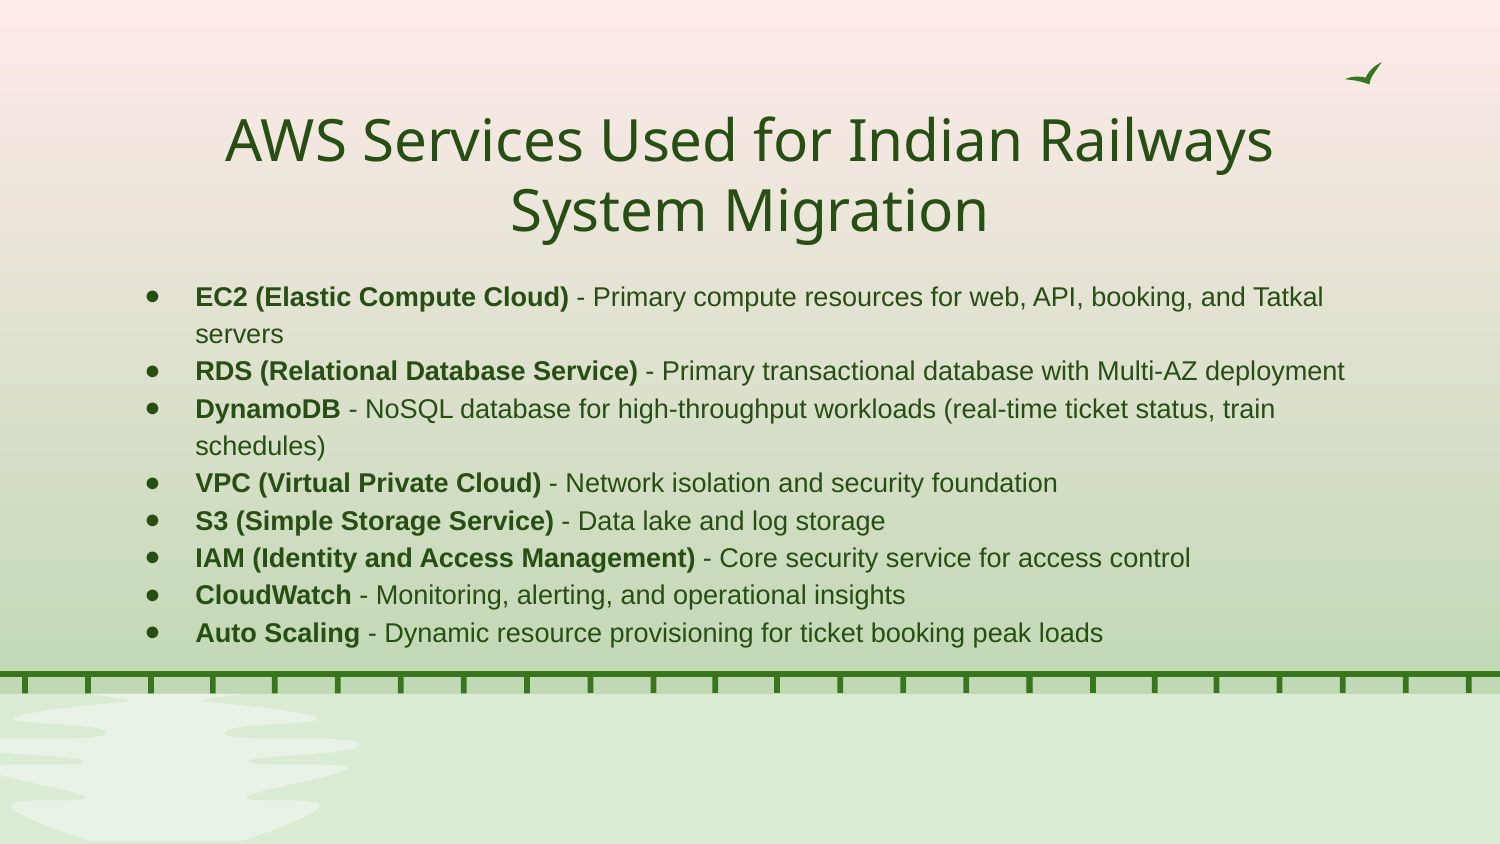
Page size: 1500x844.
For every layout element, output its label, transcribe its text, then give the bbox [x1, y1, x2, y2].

title AWS Services Used for Indian Railways System Migration [116, 88, 1383, 183]
text_box EC2 (Elastic Compute Cloud) - Primary compute resources for web, API, booking, and Tatkal servers RDS (Relational Database Service) - Primary transactional database with Multi-AZ deployment DynamoDB - NoSQL database for high-throughput workloads (real-time ticket status, train schedules) VPC (Virtual Private Cloud) - Network isolation and security foundation S3 (Simple Storage Service) - Data lake and log storage IAM (Identity and Access Management) - Core security service for access control CloudWatch - Monitoring, alerting, and operational insights Auto Scaling - Dynamic resource provisioning for ticket booking peak loads [105, 259, 1415, 671]
